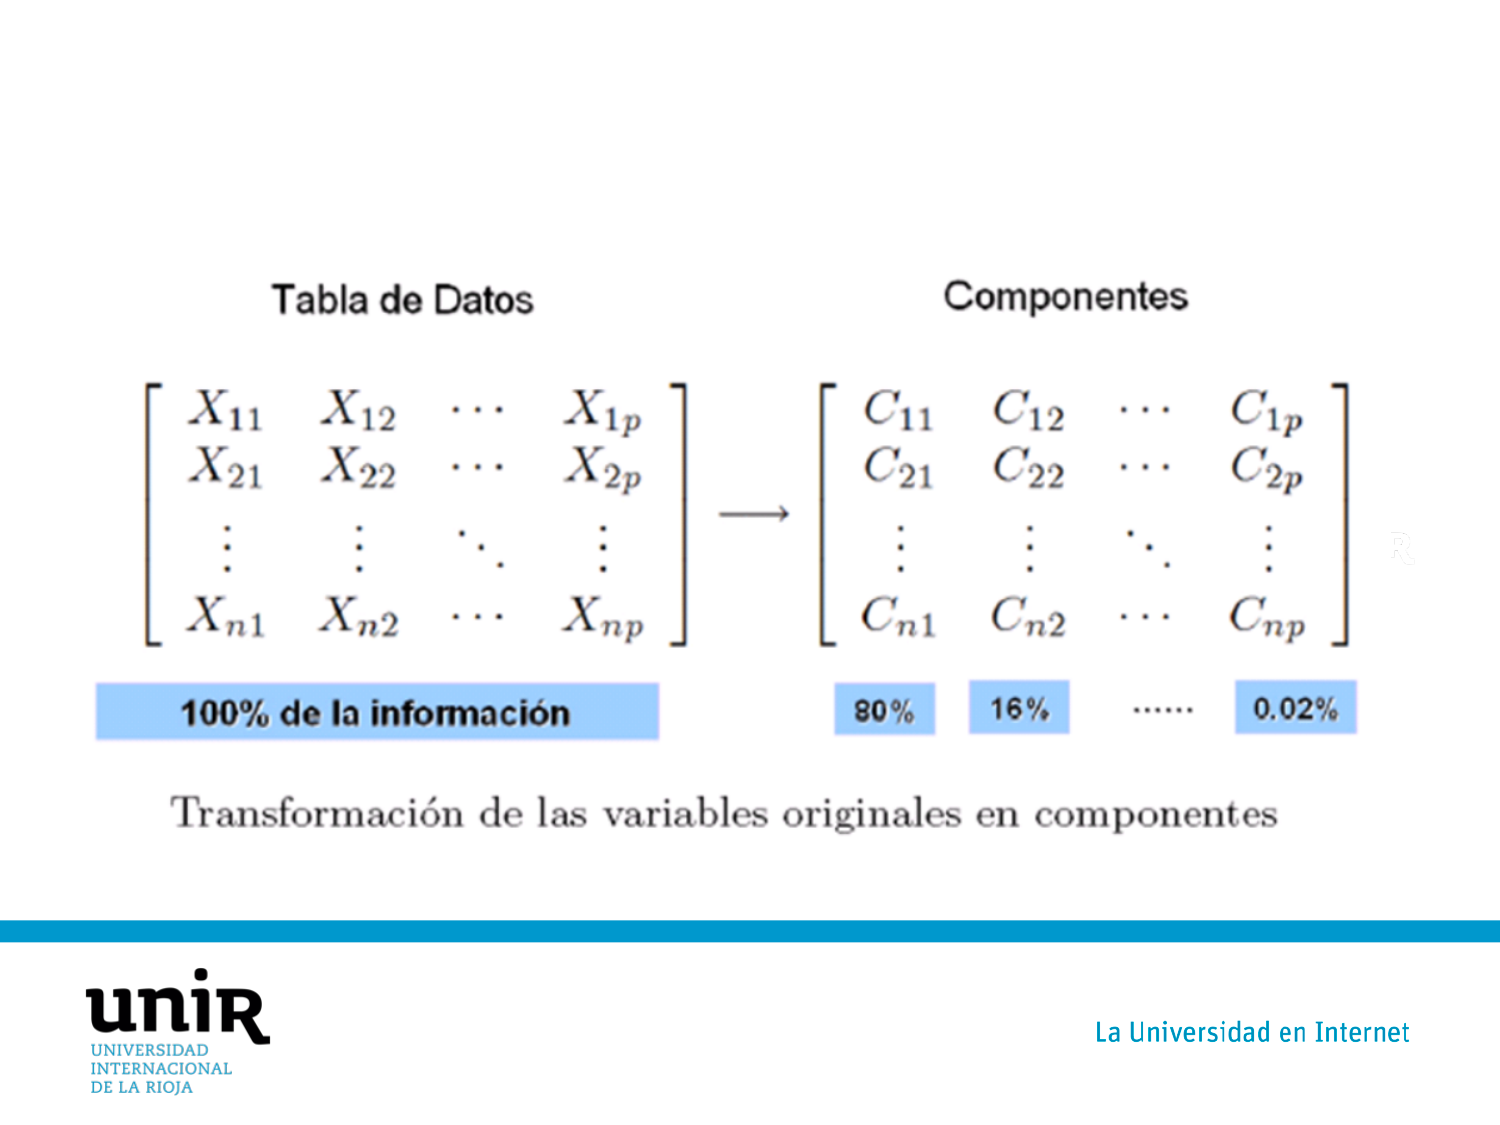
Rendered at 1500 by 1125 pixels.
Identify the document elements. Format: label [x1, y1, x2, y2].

picture [75, 953, 281, 1106]
picture [1061, 1006, 1446, 1058]
picture [58, 243, 1427, 858]
